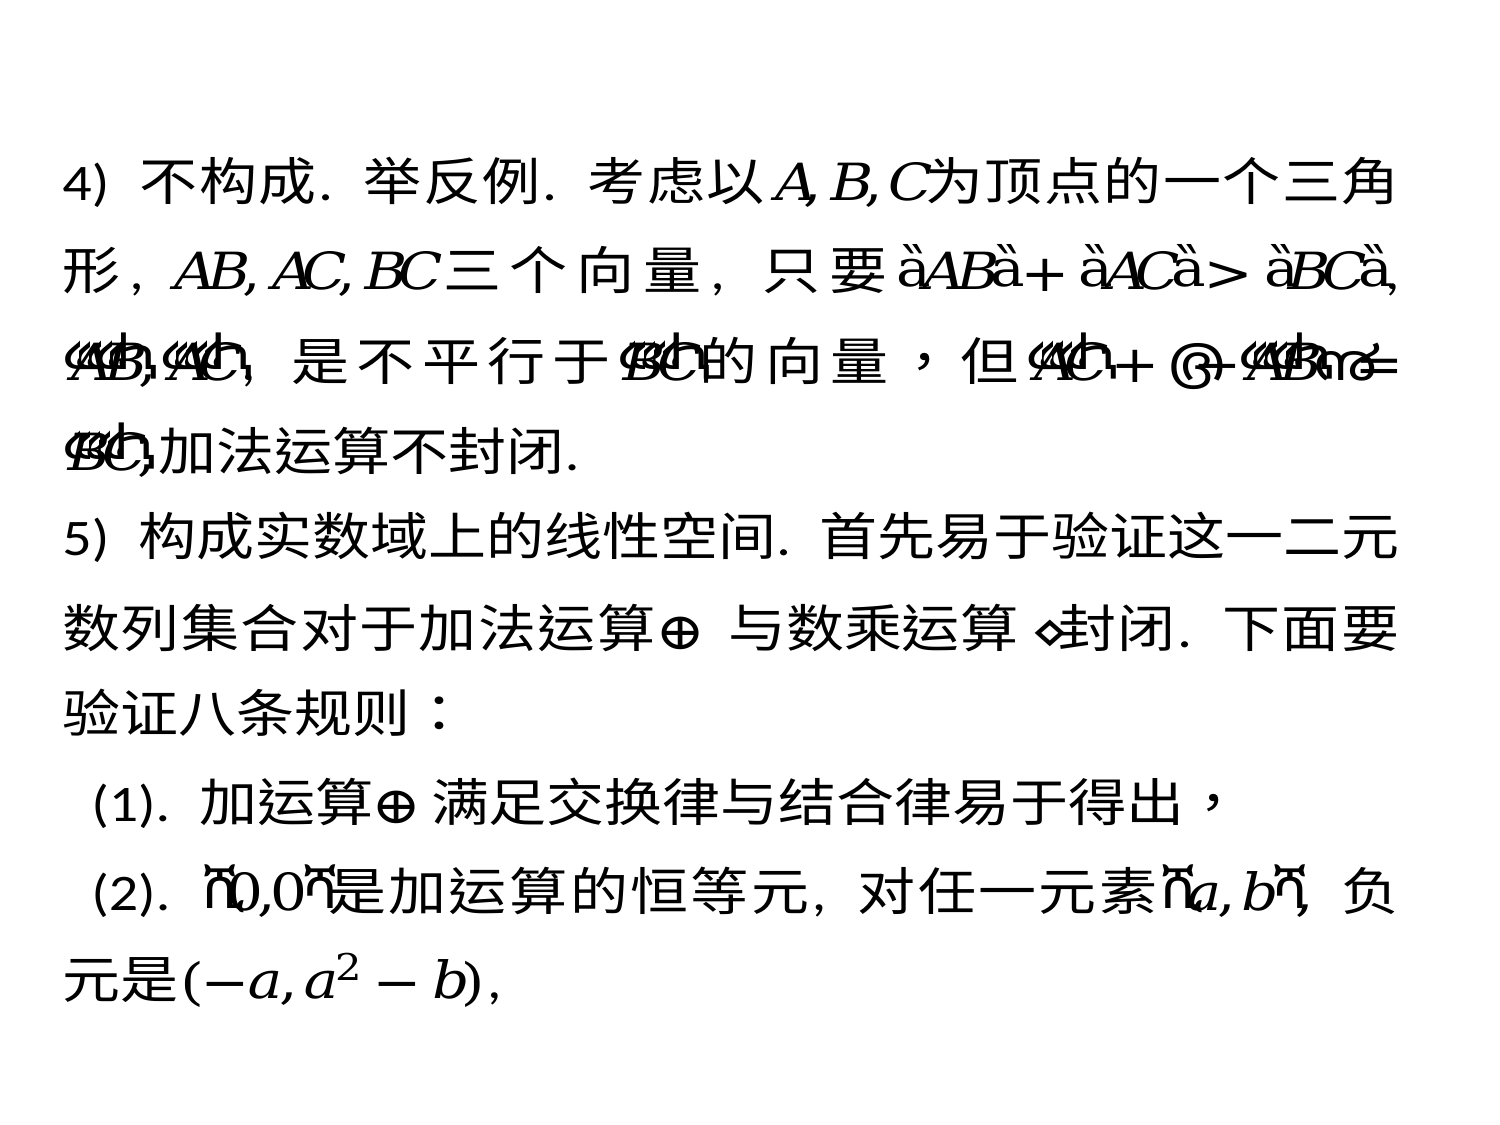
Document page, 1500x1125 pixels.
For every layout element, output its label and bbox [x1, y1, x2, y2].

picture [62, 137, 1401, 1026]
